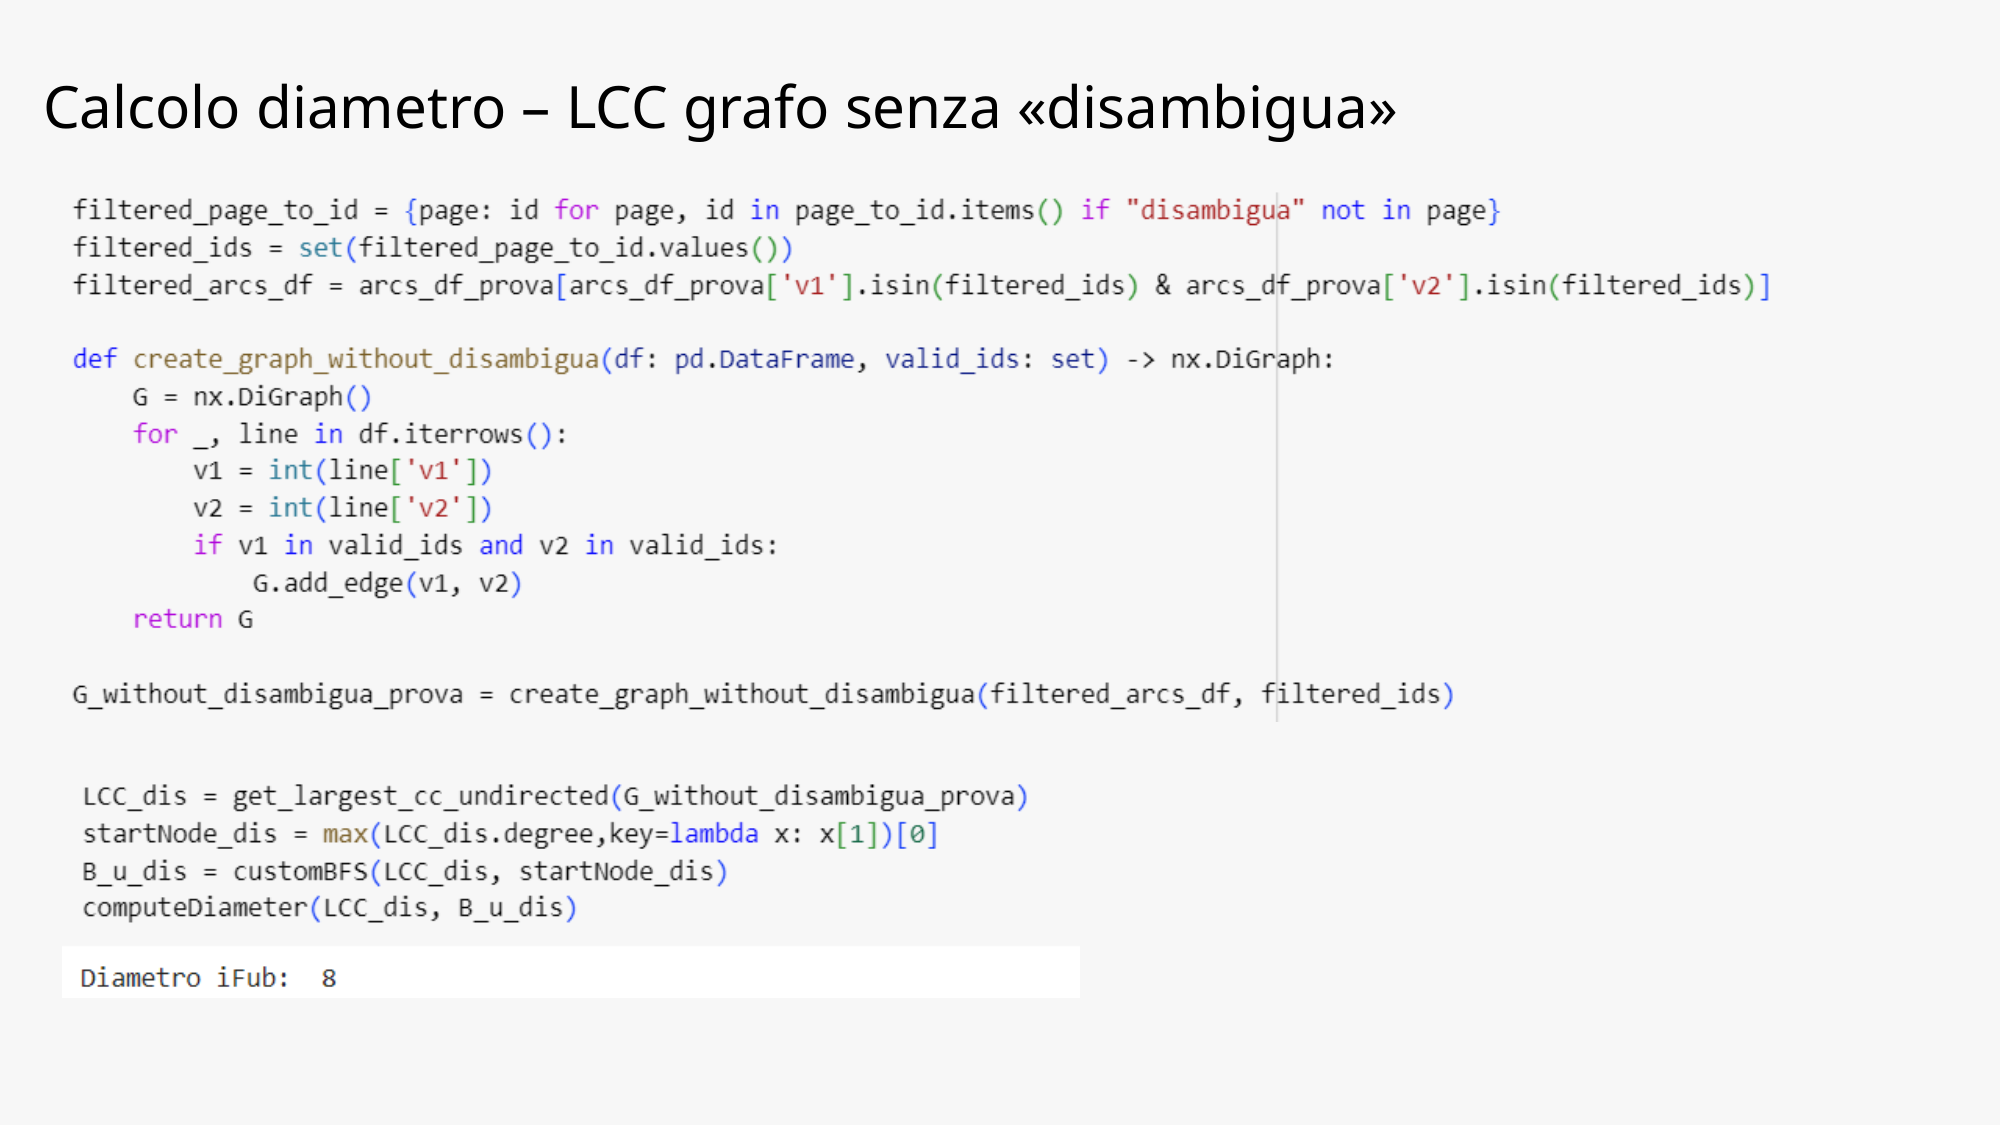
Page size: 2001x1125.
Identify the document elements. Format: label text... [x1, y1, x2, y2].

picture [61, 769, 1081, 999]
picture [61, 188, 1779, 723]
text_box Calcolo diametro – LCC grafo senza «disambigua» [28, 62, 1413, 148]
